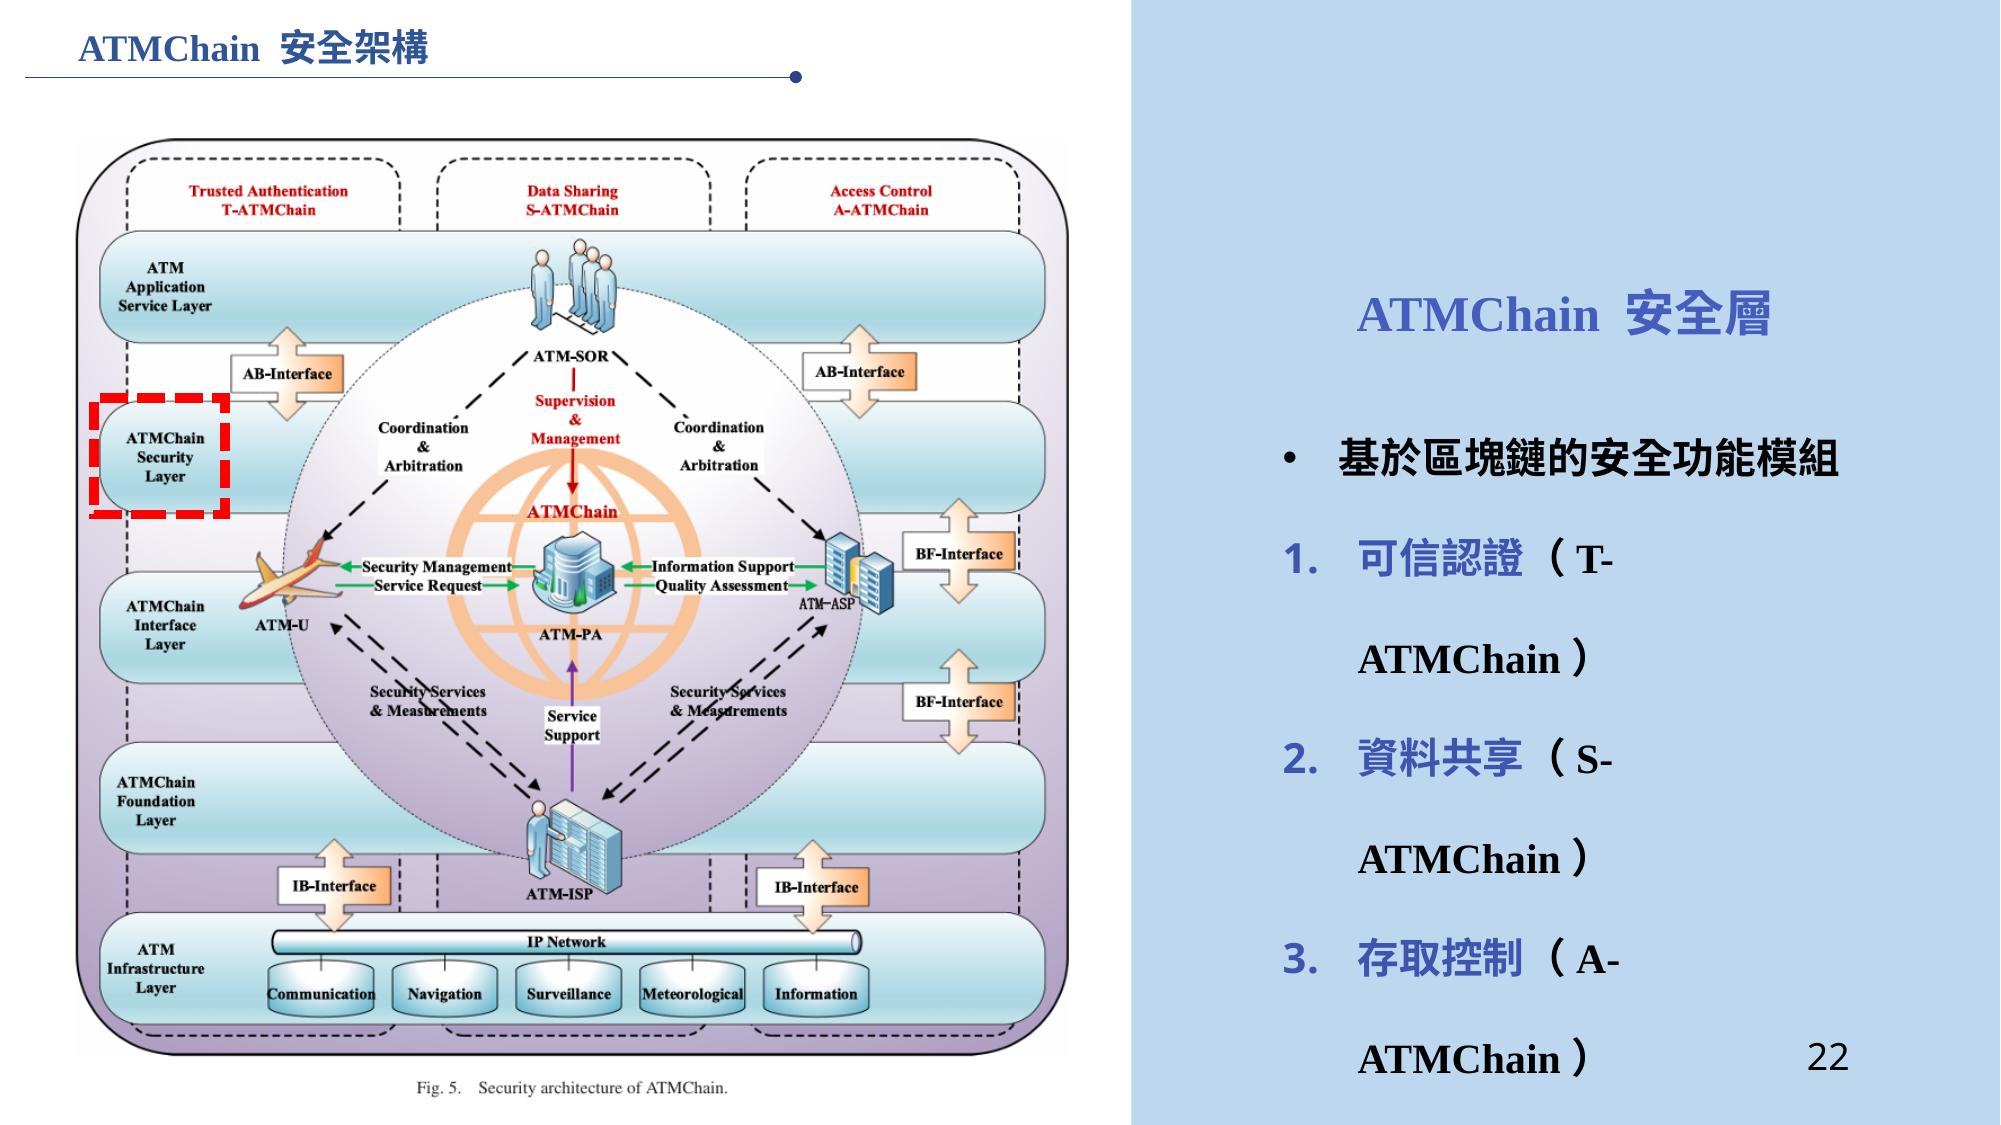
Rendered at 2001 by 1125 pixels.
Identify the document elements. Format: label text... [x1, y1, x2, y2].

text_box ATMChain 安全層 基於區塊鏈的安全功能模組 可信認證（T-ATMChain） 資料共享（S-ATMChain） 存取控制（A-ATMChain） [1267, 214, 1864, 1090]
text_box 22 [1792, 1025, 2000, 1092]
text_box ATMChain 安全架構 [63, 16, 933, 77]
text_box [1130, 0, 2000, 1125]
picture [69, 136, 1079, 1099]
